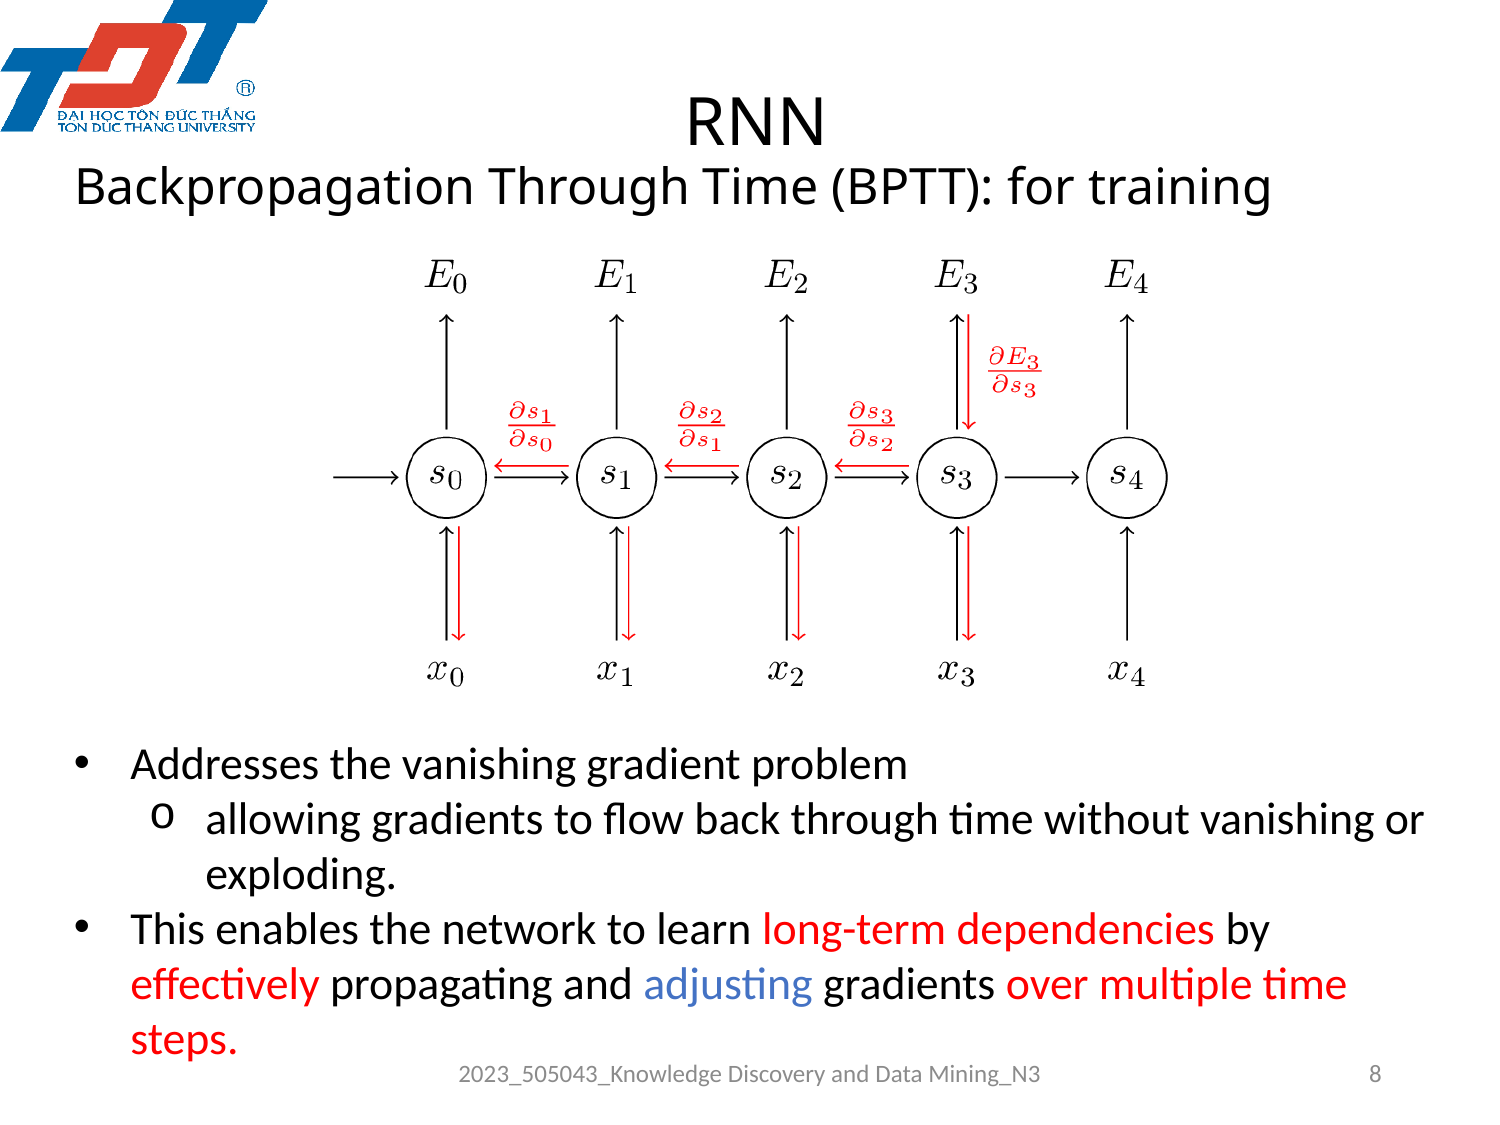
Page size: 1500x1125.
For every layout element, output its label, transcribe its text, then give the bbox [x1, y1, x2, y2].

footer 2023_505043_Knowledge Discovery and Data Mining_N3 [418, 1071, 1082, 1103]
text_box Addresses the vanishing gradient problem allowing gradients to flow back through time without vanishing or exploding. This enables the network to learn long-term dependencies by effectively propagating and adjusting gradients over multiple time steps. [59, 726, 1441, 1071]
picture [0, 0, 268, 132]
title Backpropagation Through Time (BPTT): for training [59, 154, 1344, 286]
text_box RNN [669, 80, 883, 188]
picture [292, 205, 1208, 739]
slide_number 8 [1082, 1071, 1397, 1103]
